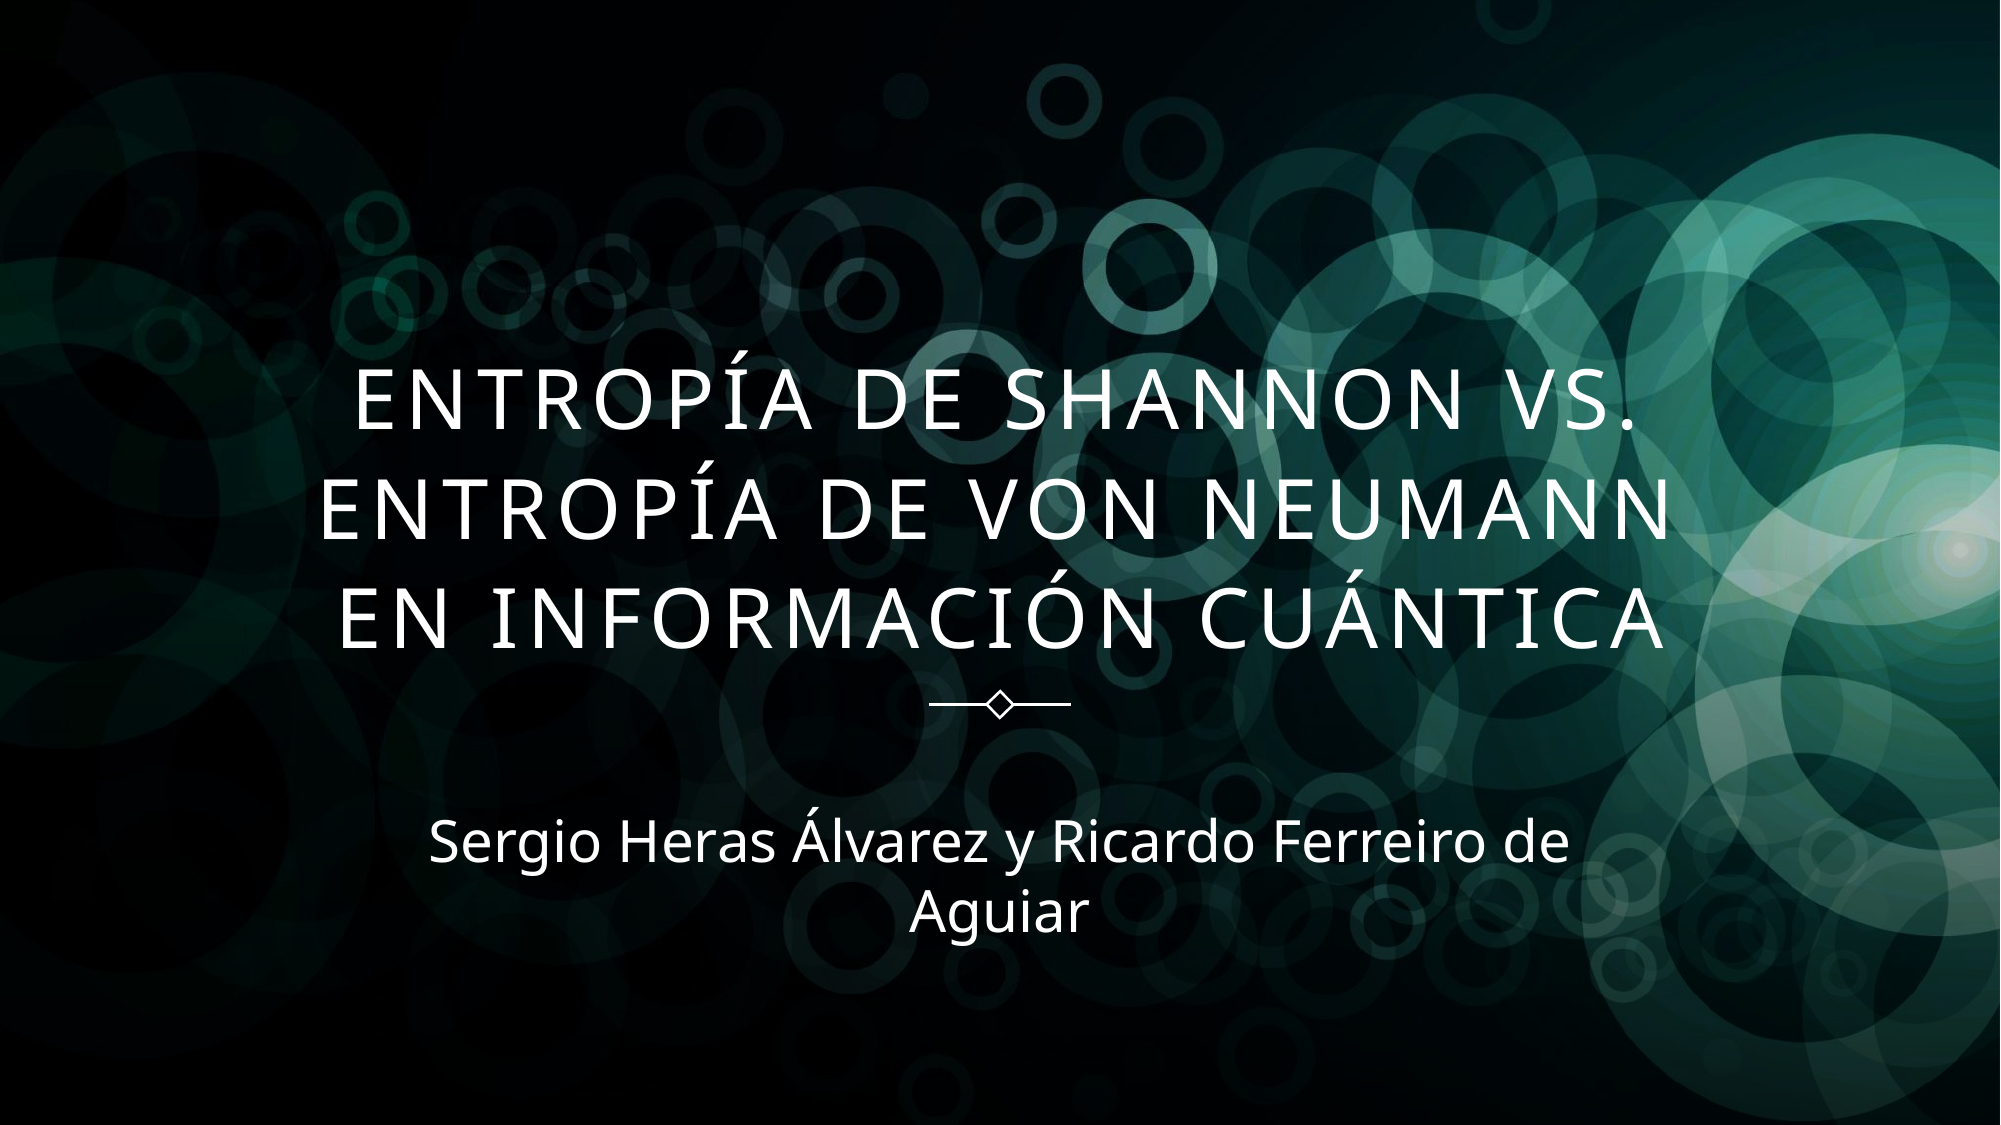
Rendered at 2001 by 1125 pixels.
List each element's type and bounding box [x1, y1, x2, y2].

text_box [928, 695, 1072, 715]
picture [0, 0, 2000, 1125]
